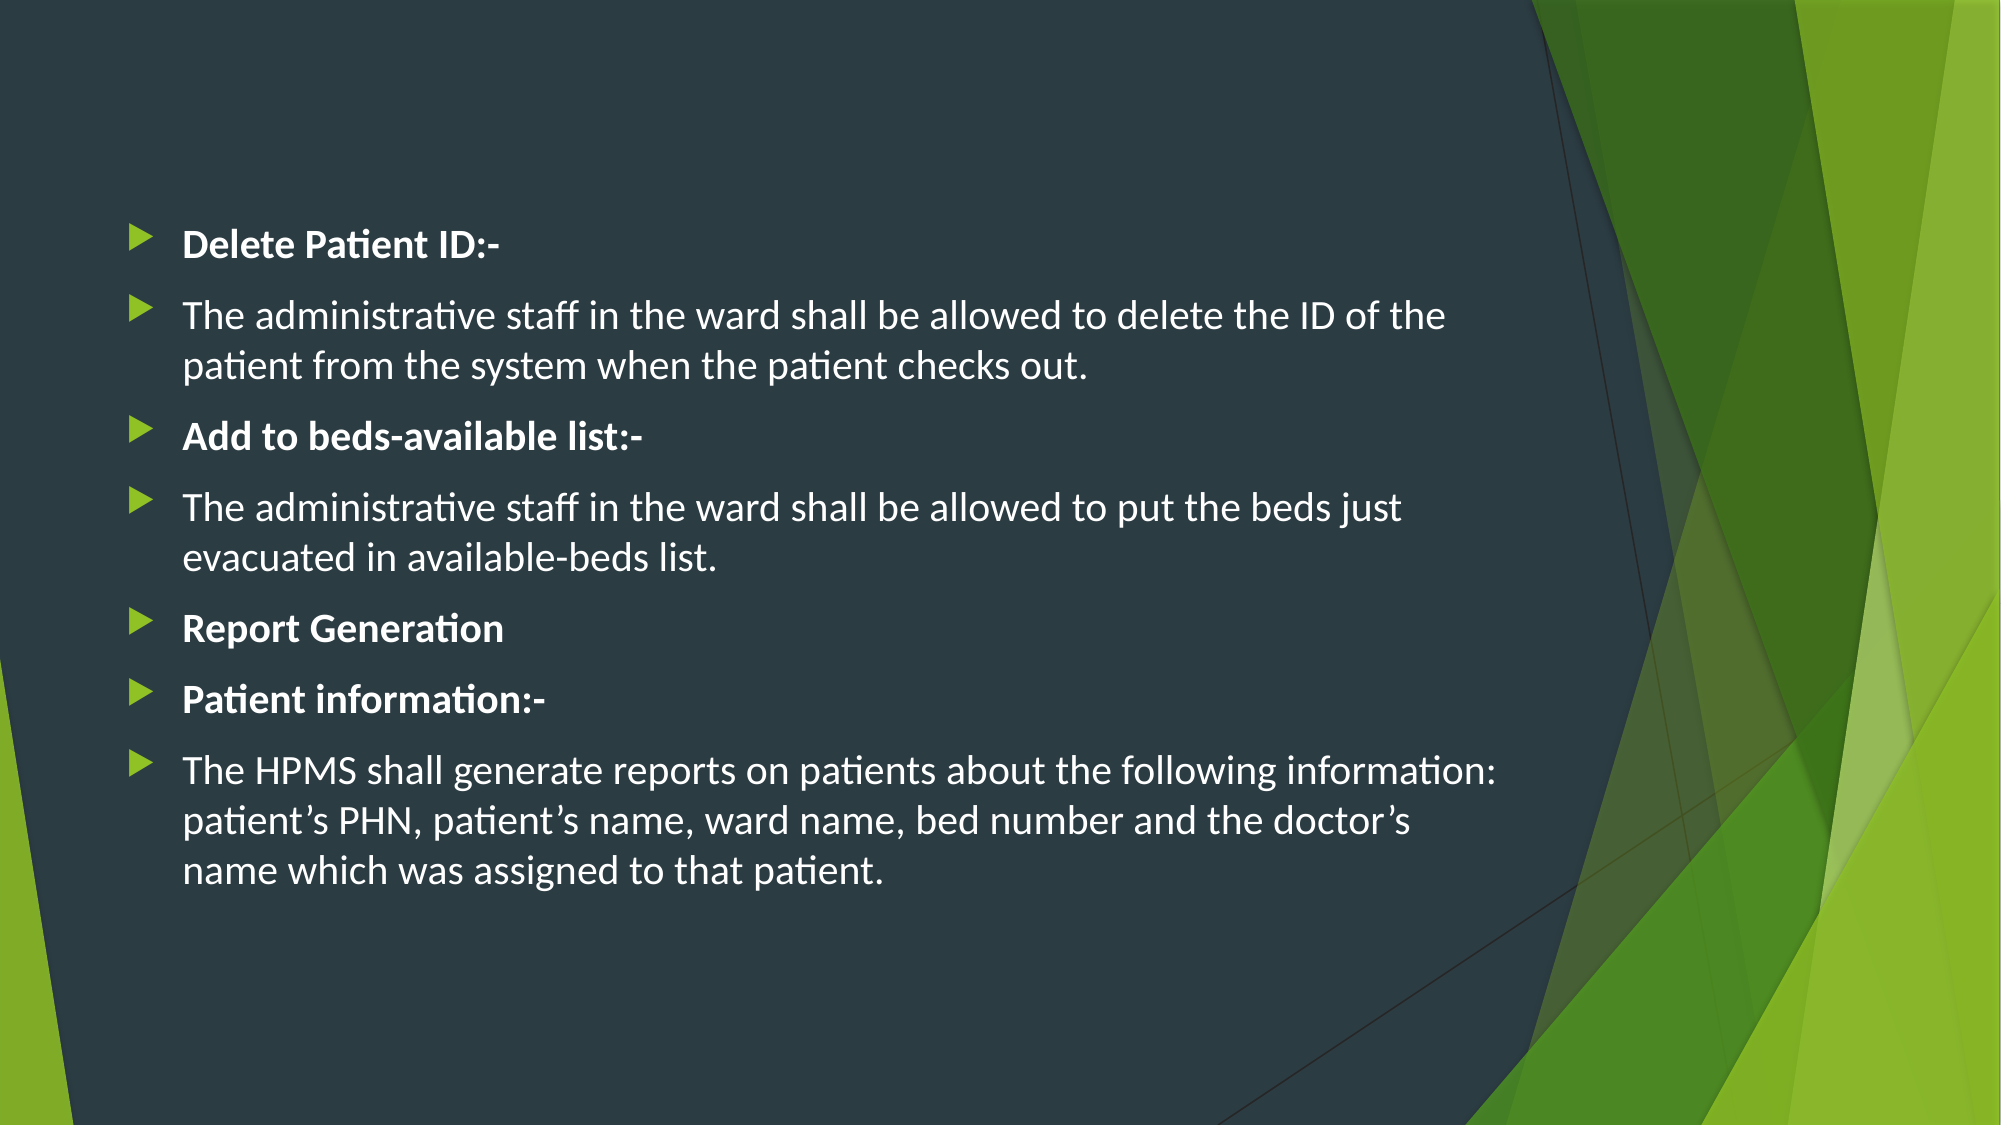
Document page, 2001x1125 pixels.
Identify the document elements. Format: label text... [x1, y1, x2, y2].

list Delete Patient ID:- The administrative staff in the ward shall be allowed to delete the ID of the patient from the system when the patient checks out. Add to beds-available list:- The administrative staff in the ward shall be allowed to put the beds just evacuated in available-beds list. Report Generation Patient information:- The HPMS shall generate reports on patients about the following information: patient’s PHN, patient’s name, ward name, bed number and the doctor’s name which was assigned to that patient. [111, 209, 1522, 847]
